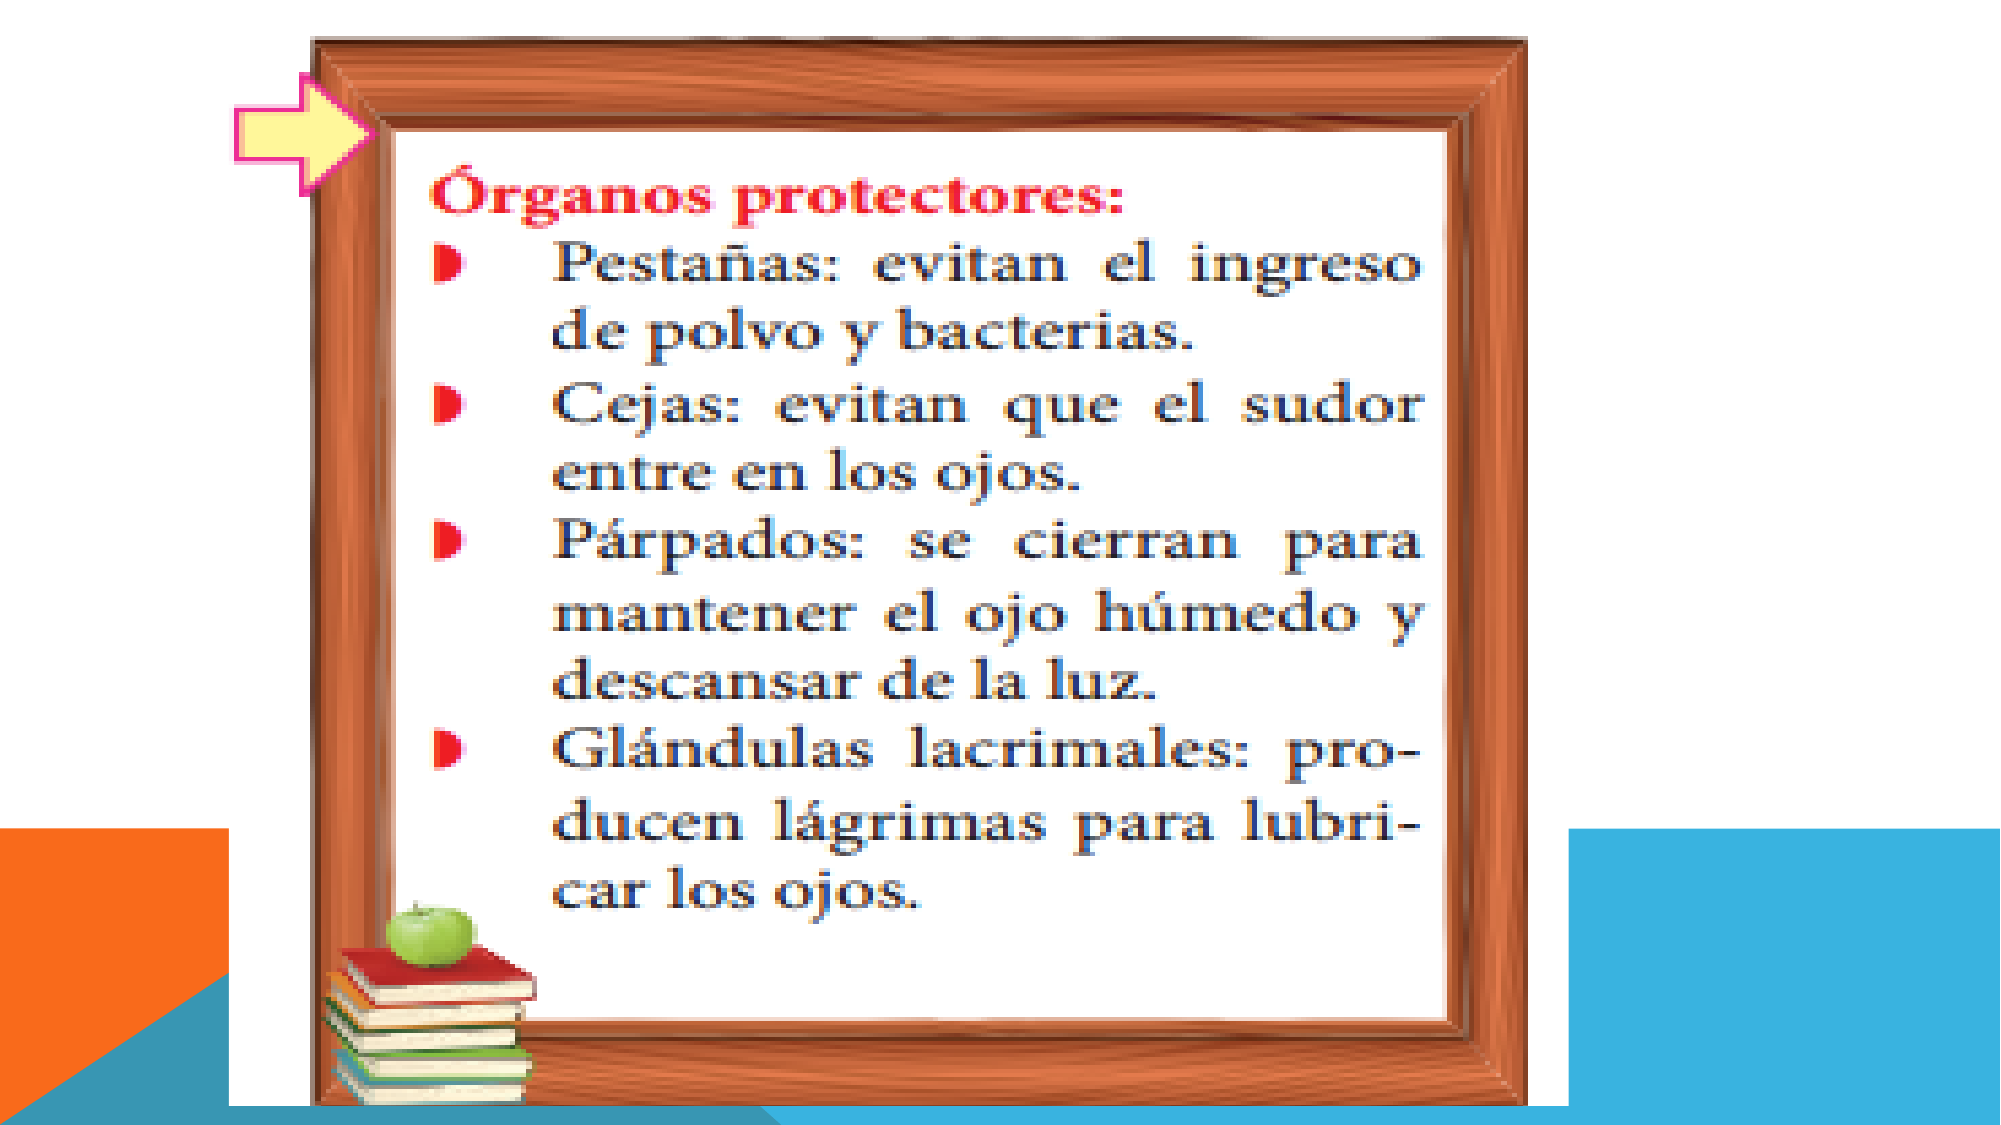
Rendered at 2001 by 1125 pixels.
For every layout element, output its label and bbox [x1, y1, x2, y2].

picture [228, 0, 1569, 1106]
